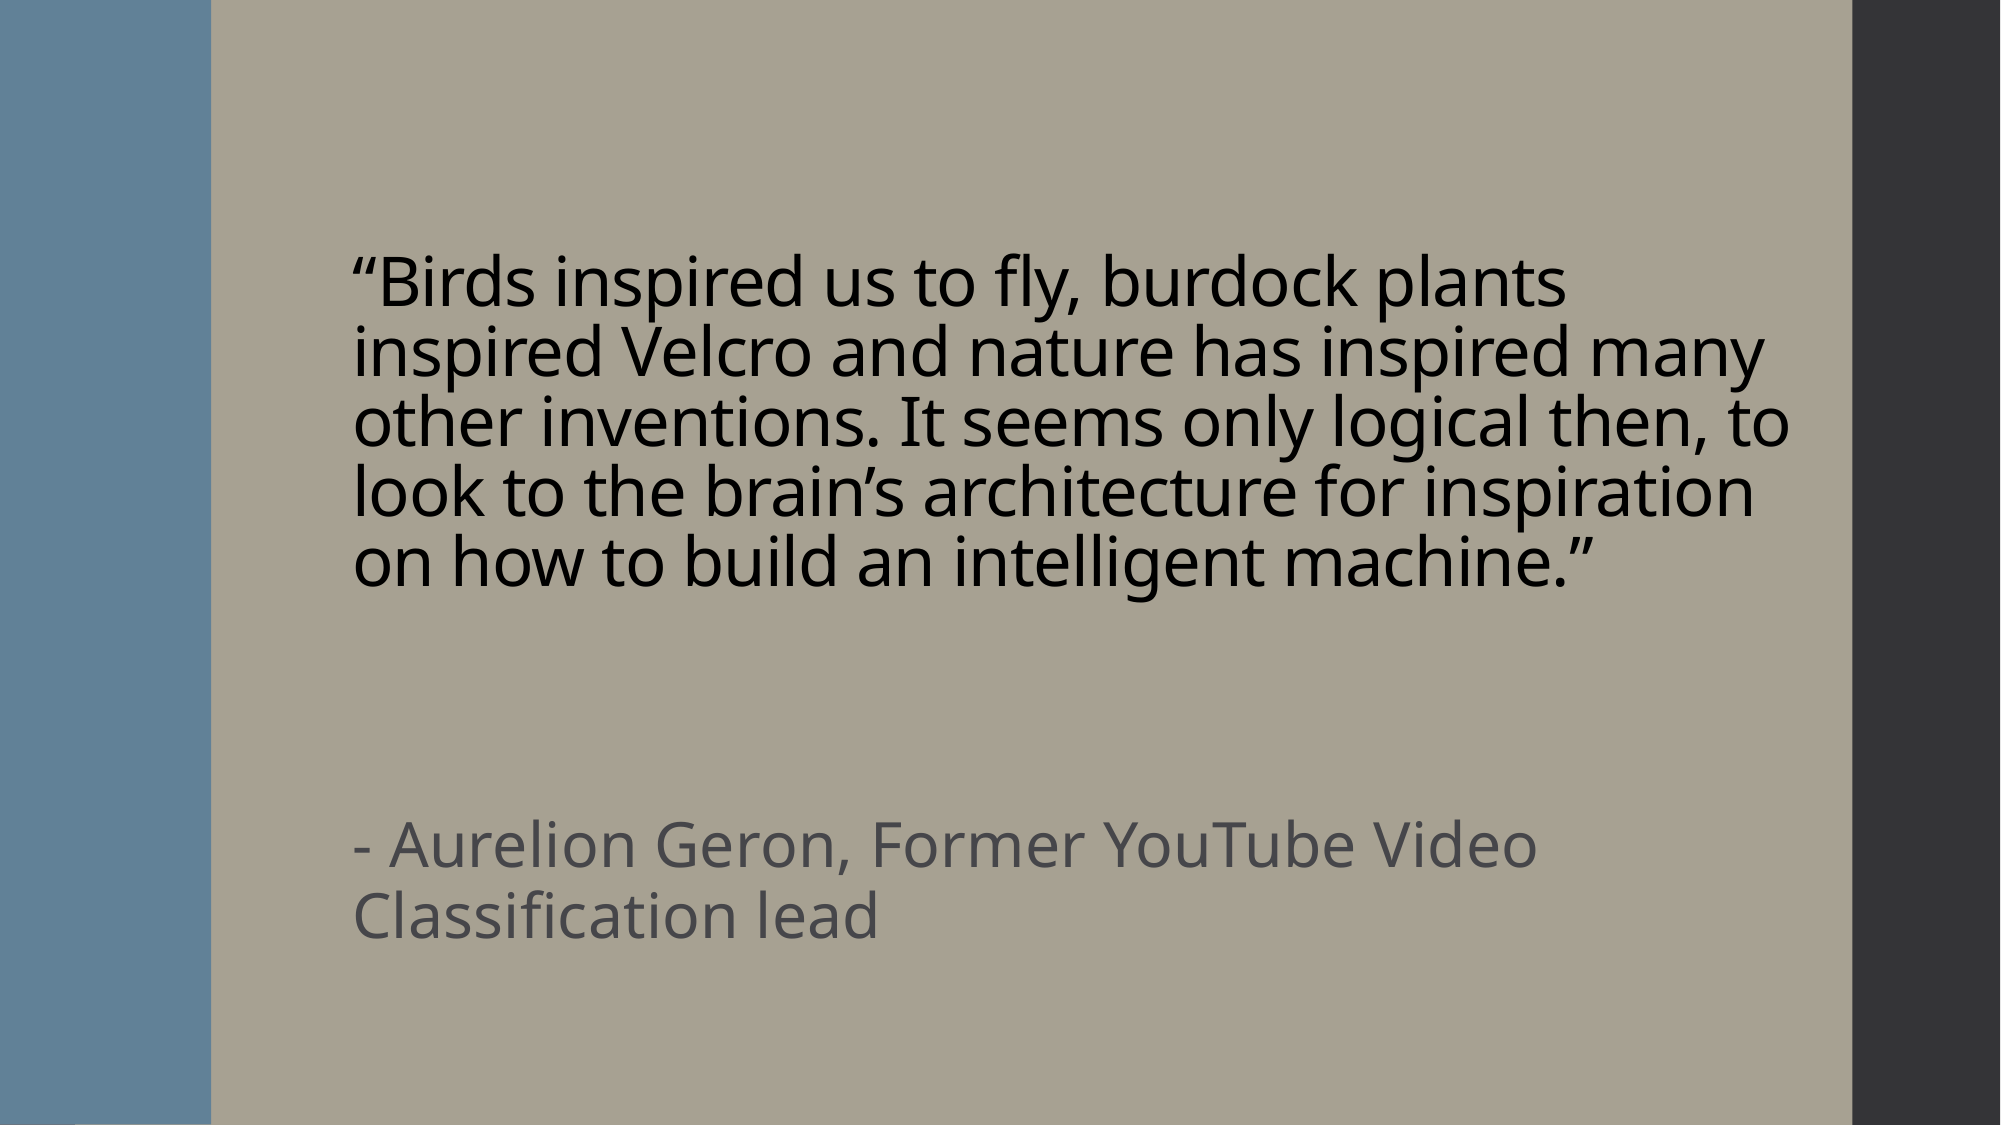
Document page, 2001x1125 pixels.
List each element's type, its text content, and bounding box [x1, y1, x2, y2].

title “Birds inspired us to fly, burdock plants inspired Velcro and nature has inspired many other inventions. It seems only logical then, to look to the brain’s architecture for inspiration on how to build an intelligent machine.” [337, 122, 1818, 678]
list - Aurelion Geron, Former YouTube Video Classification lead [337, 694, 1818, 1036]
text_box [0, 0, 212, 1125]
